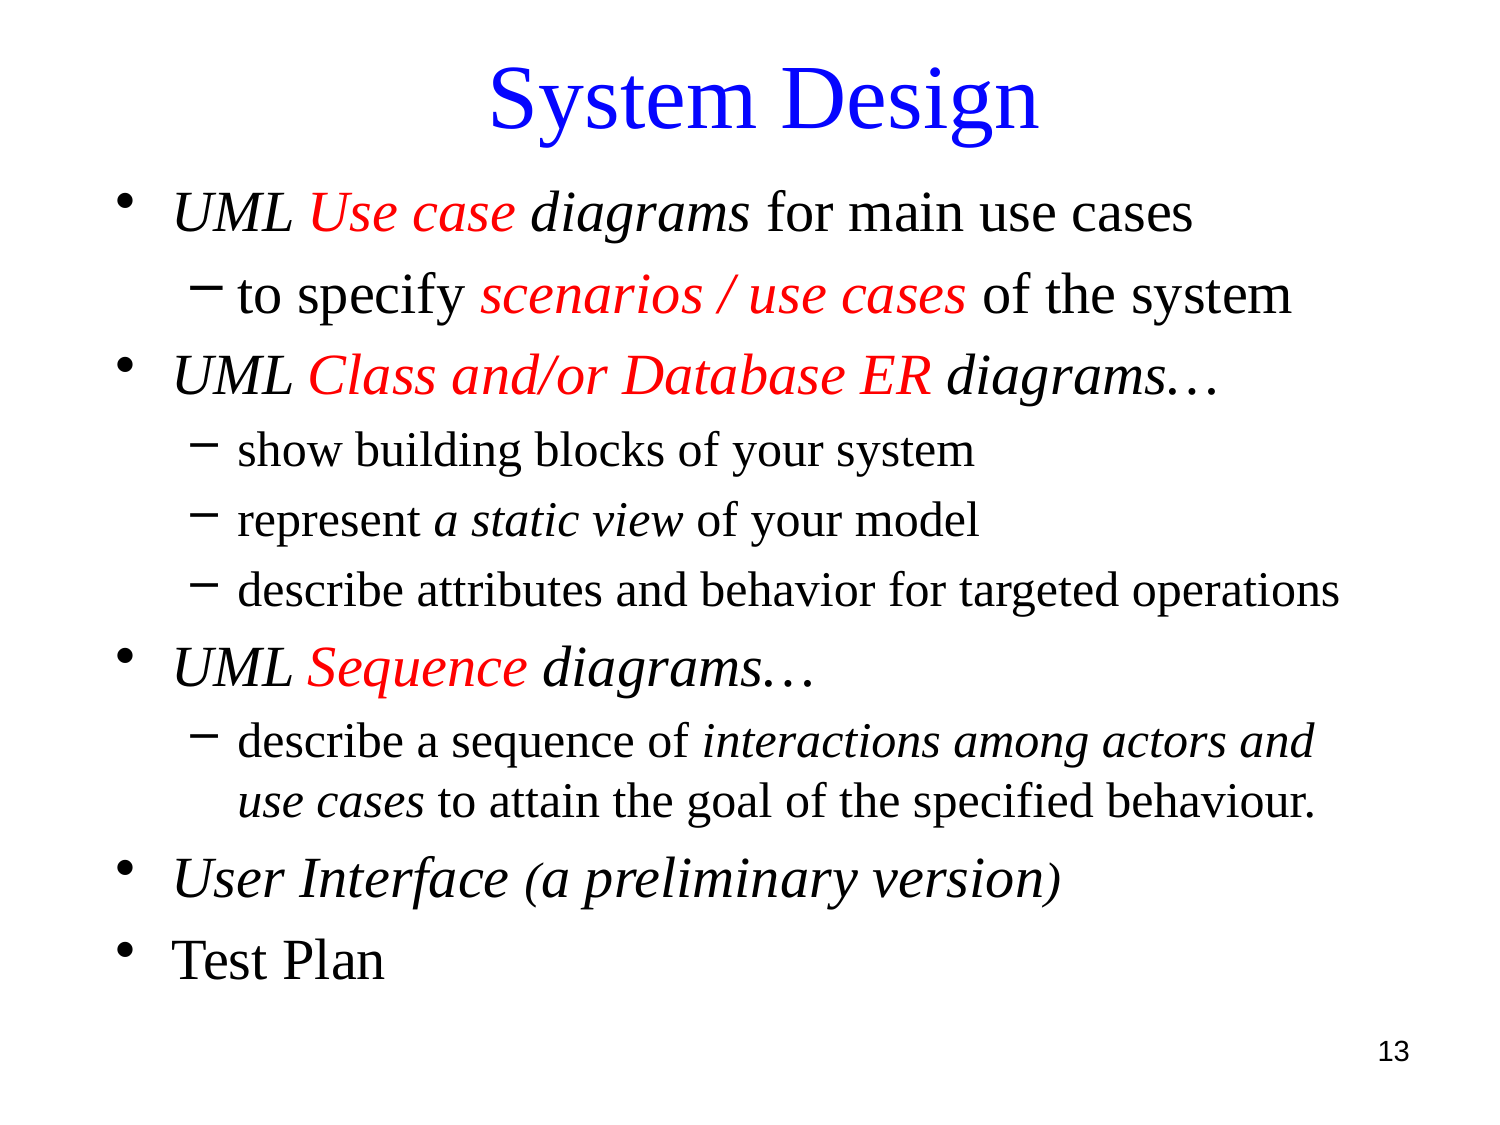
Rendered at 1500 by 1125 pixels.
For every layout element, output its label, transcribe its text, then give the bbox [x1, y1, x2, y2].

slide_number 13 [1074, 1024, 1425, 1103]
list UML Use case diagrams for main use cases to specify scenarios / use cases of the system UML Class and/or Database ER diagrams… show building blocks of your system represent a static view of your model describe attributes and behavior for targeted operations UML Sequence diagrams… describe a sequence of interactions among actors and use cases to attain the goal of the specified behaviour. User Interface (a preliminary version) Test Plan [100, 165, 1405, 1000]
title System Design [88, 19, 1441, 165]
